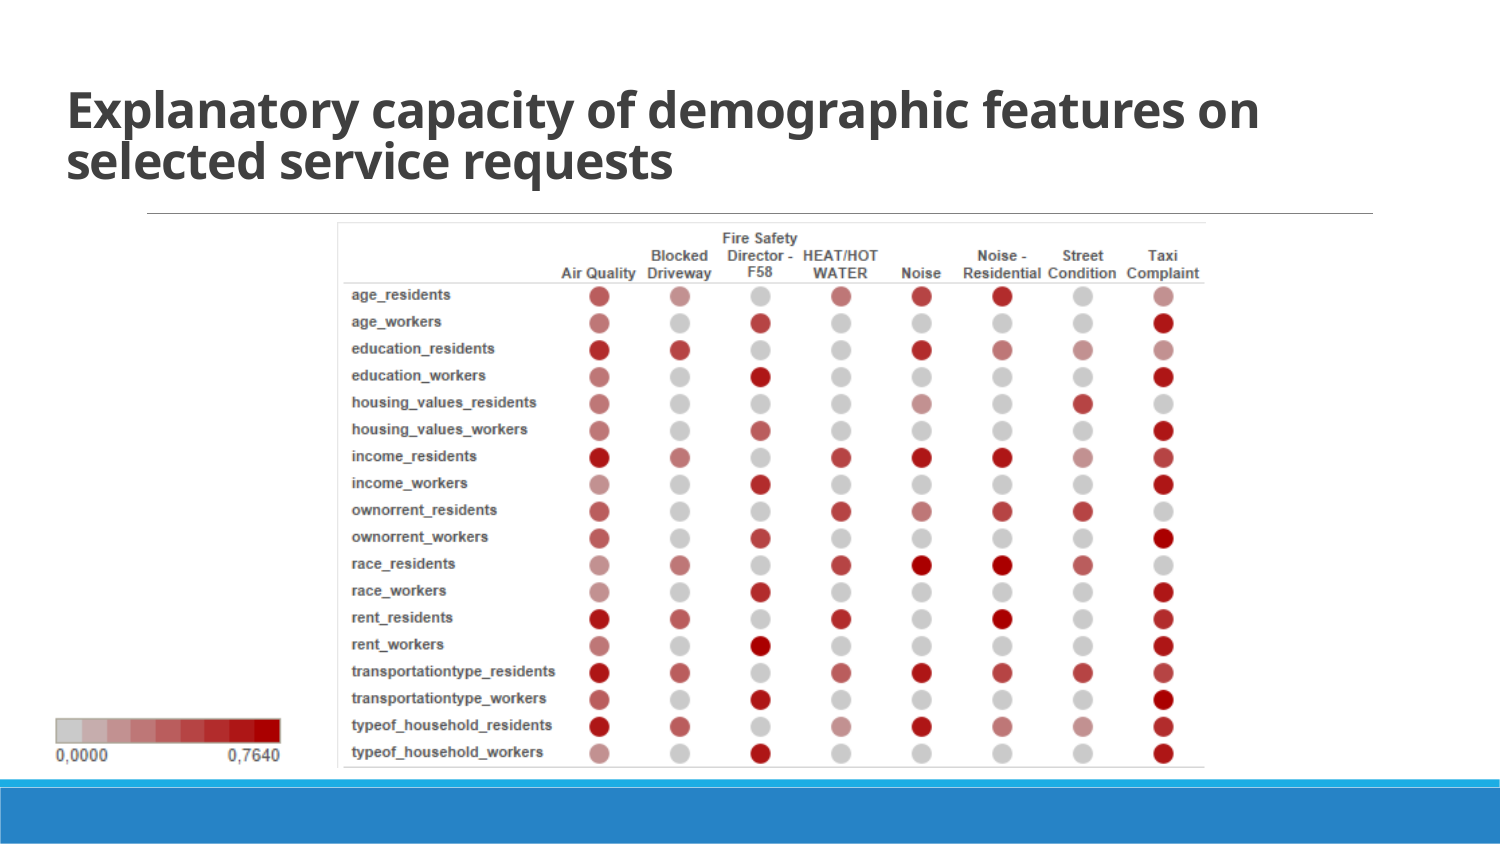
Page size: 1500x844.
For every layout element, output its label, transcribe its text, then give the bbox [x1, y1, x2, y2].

title Explanatory capacity of demographic features on selected service requests [51, 72, 1449, 189]
picture [50, 711, 287, 768]
picture [336, 221, 1206, 768]
